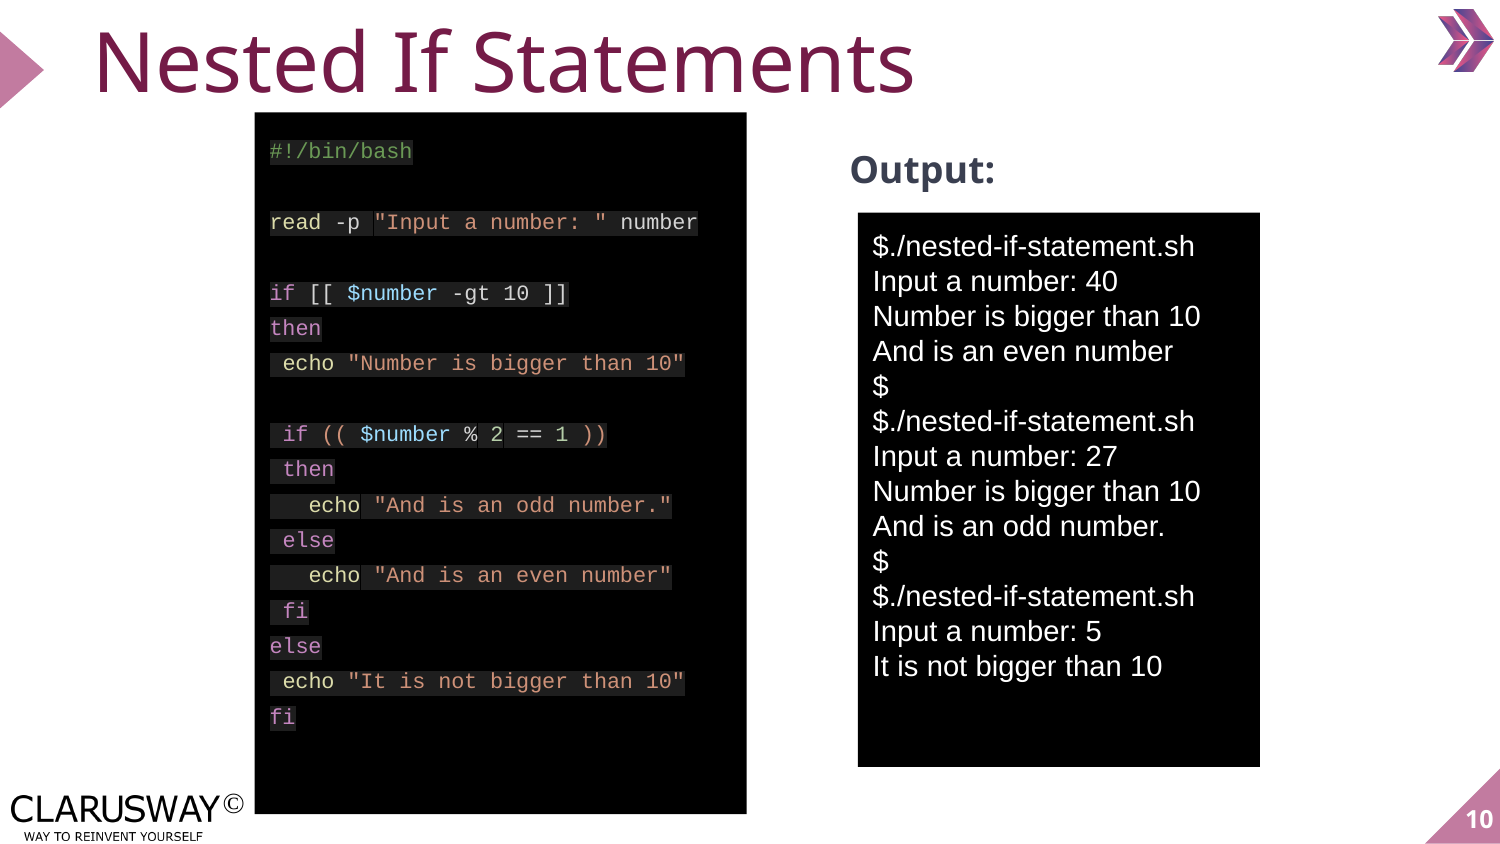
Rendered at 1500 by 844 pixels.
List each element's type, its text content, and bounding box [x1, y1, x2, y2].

text_box #!/bin/bash read -p "Input a number: " number if [[ $number -gt 10 ]] then echo "Number is bigger than 10" if (( $number % 2 == 1 )) then echo "And is an odd number." else echo "And is an even number" fi else echo "It is not bigger than 10" fi [254, 113, 747, 815]
slide_number 10 [1418, 760, 1494, 838]
text_box [47, 773, 215, 844]
picture [1438, 9, 1494, 72]
text_box Output: [834, 130, 1327, 206]
picture [215, 795, 220, 841]
picture [11, 795, 47, 841]
text_box $./nested-if-statement.sh Input a number: 40 Number is bigger than 10 And is an even number $ $./nested-if-statement.sh Input a number: 27 Number is bigger than 10 And is an odd number. $ $./nested-if-statement.sh Input a number: 5 It is not bigger than 10 [857, 212, 1260, 767]
text_box Nested If Statements [70, 28, 1067, 113]
